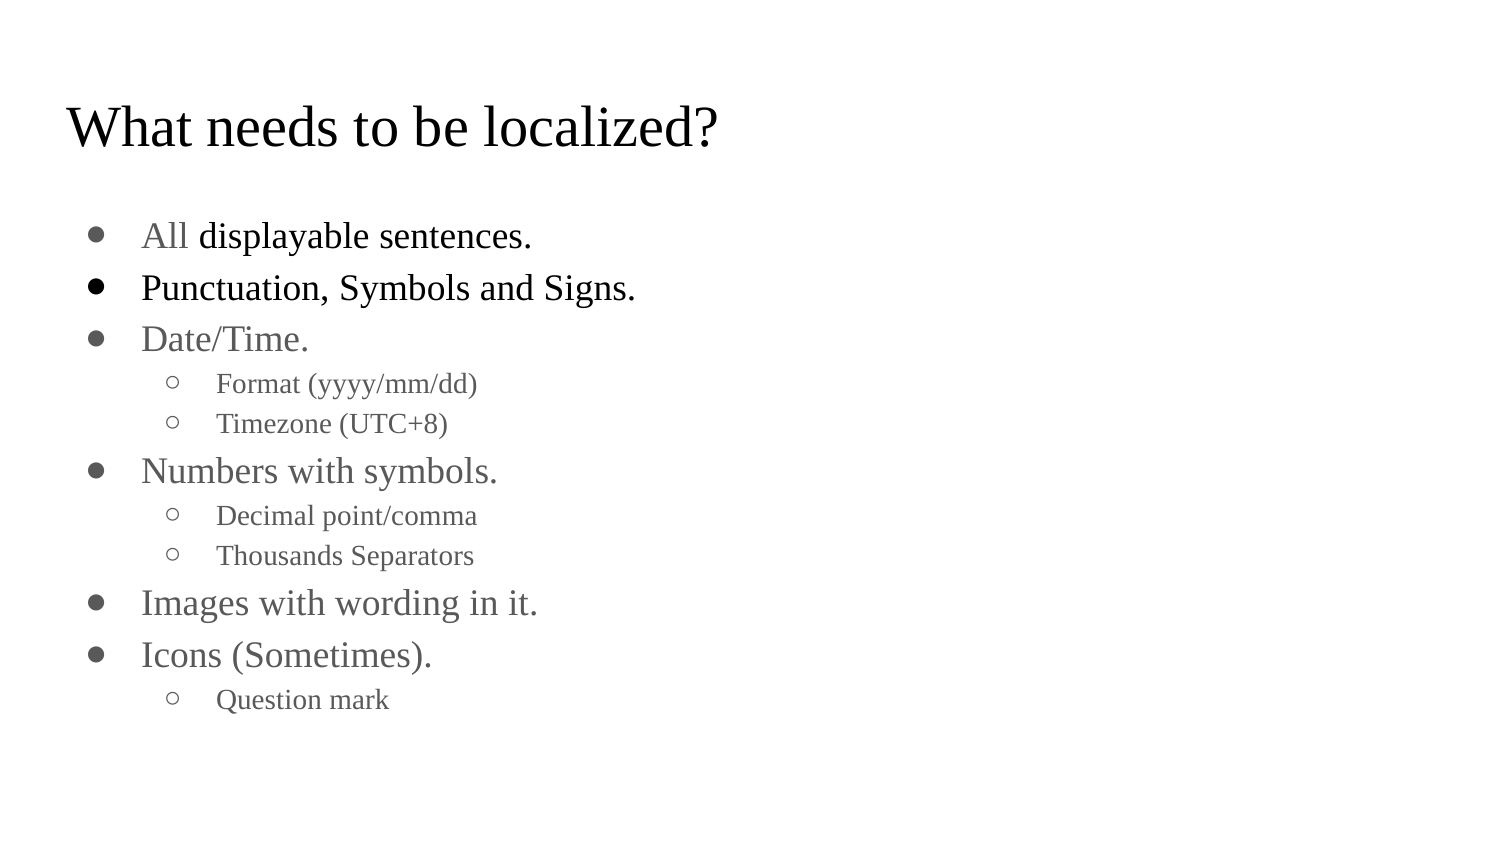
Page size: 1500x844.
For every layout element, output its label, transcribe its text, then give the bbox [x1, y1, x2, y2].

list All displayable sentences. Punctuation, Symbols and Signs. Date/Time. Format (yyyy/mm/dd) Timezone (UTC+8) Numbers with symbols. Decimal point/comma Thousands Separators Images with wording in it. Icons (Sometimes). Question mark [51, 189, 1449, 750]
title What needs to be localized? [51, 72, 1449, 167]
